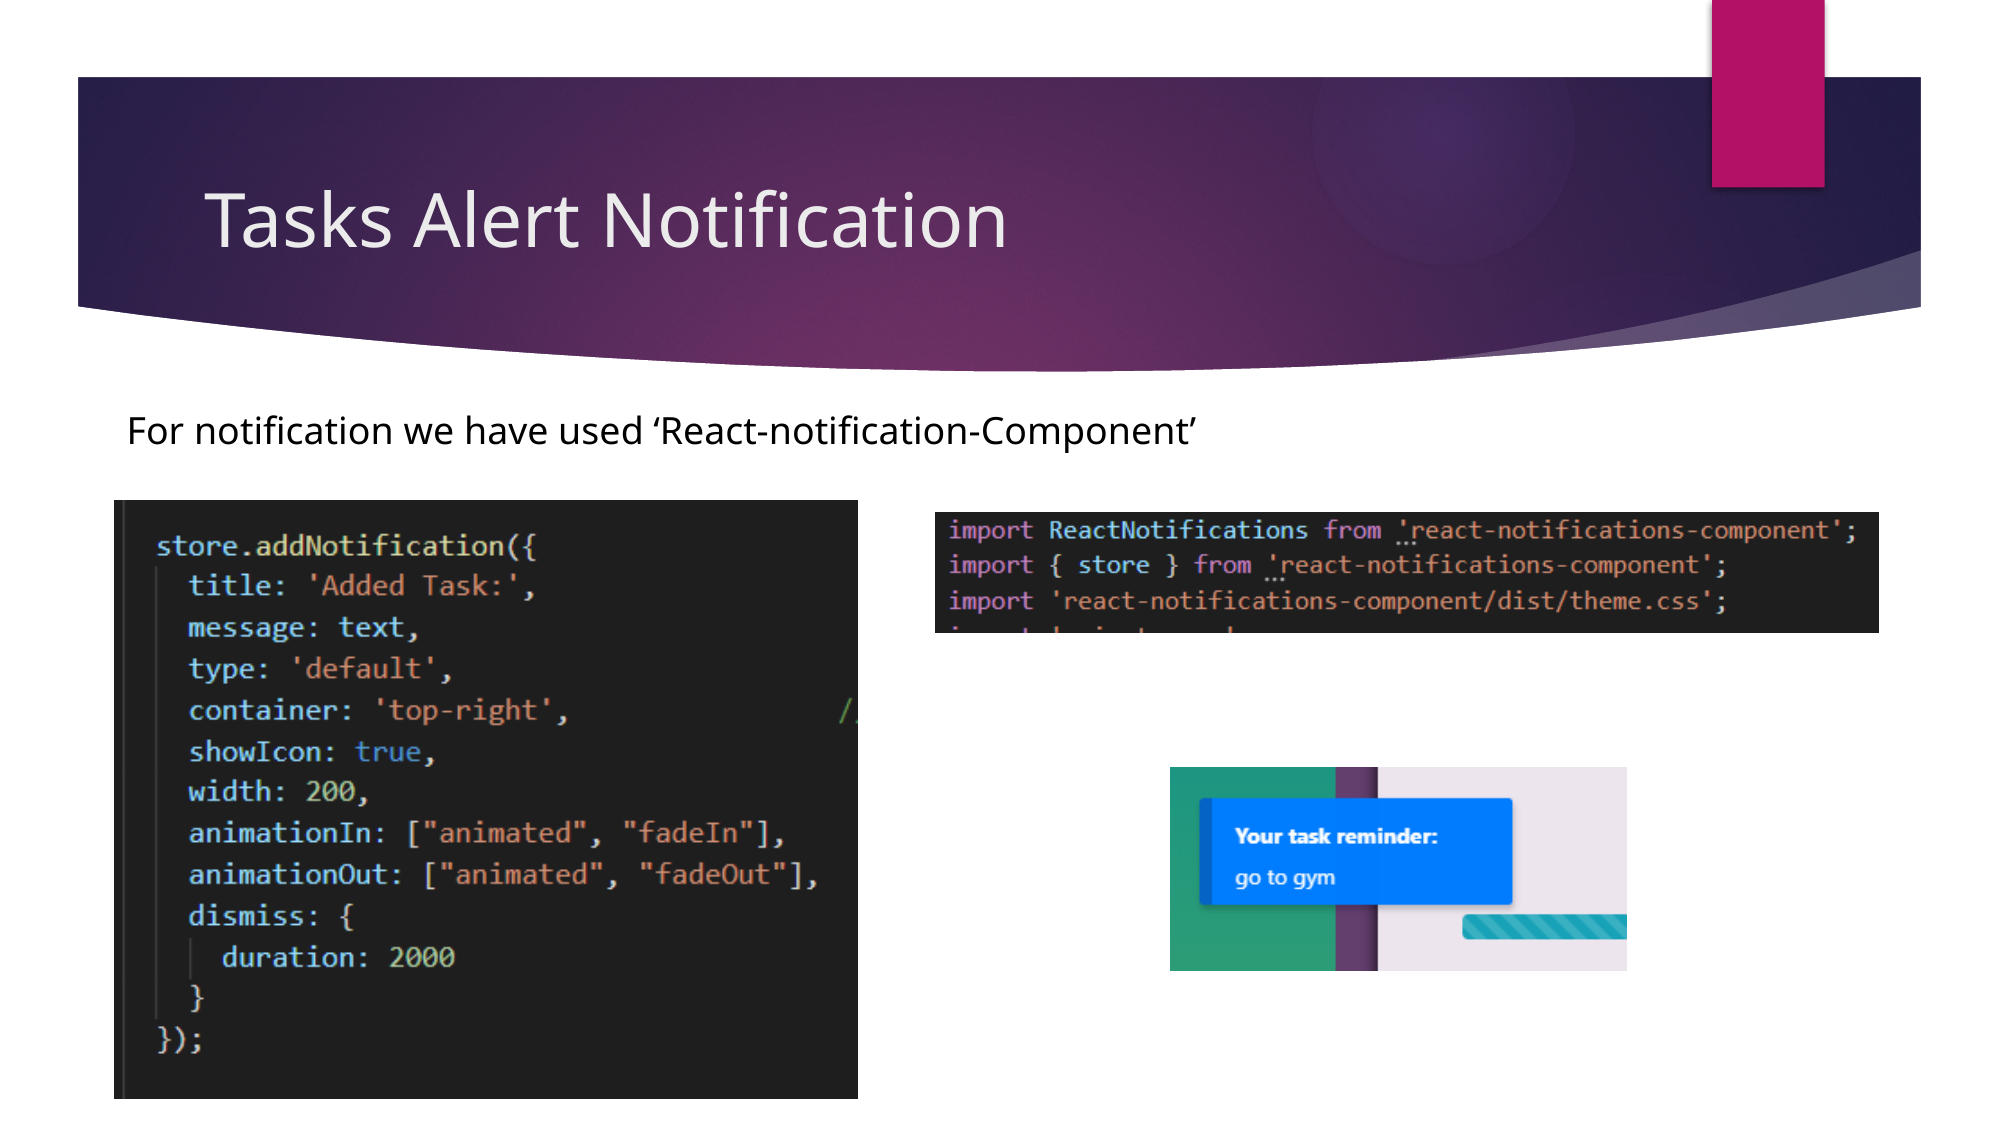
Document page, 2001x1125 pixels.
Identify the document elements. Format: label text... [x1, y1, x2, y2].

title Tasks Alert Notification [189, 159, 1627, 276]
picture [113, 500, 858, 1099]
picture [935, 511, 1879, 633]
text_box For notification we have used ‘React-notification-Component’ [111, 399, 1407, 459]
picture [1170, 767, 1627, 971]
